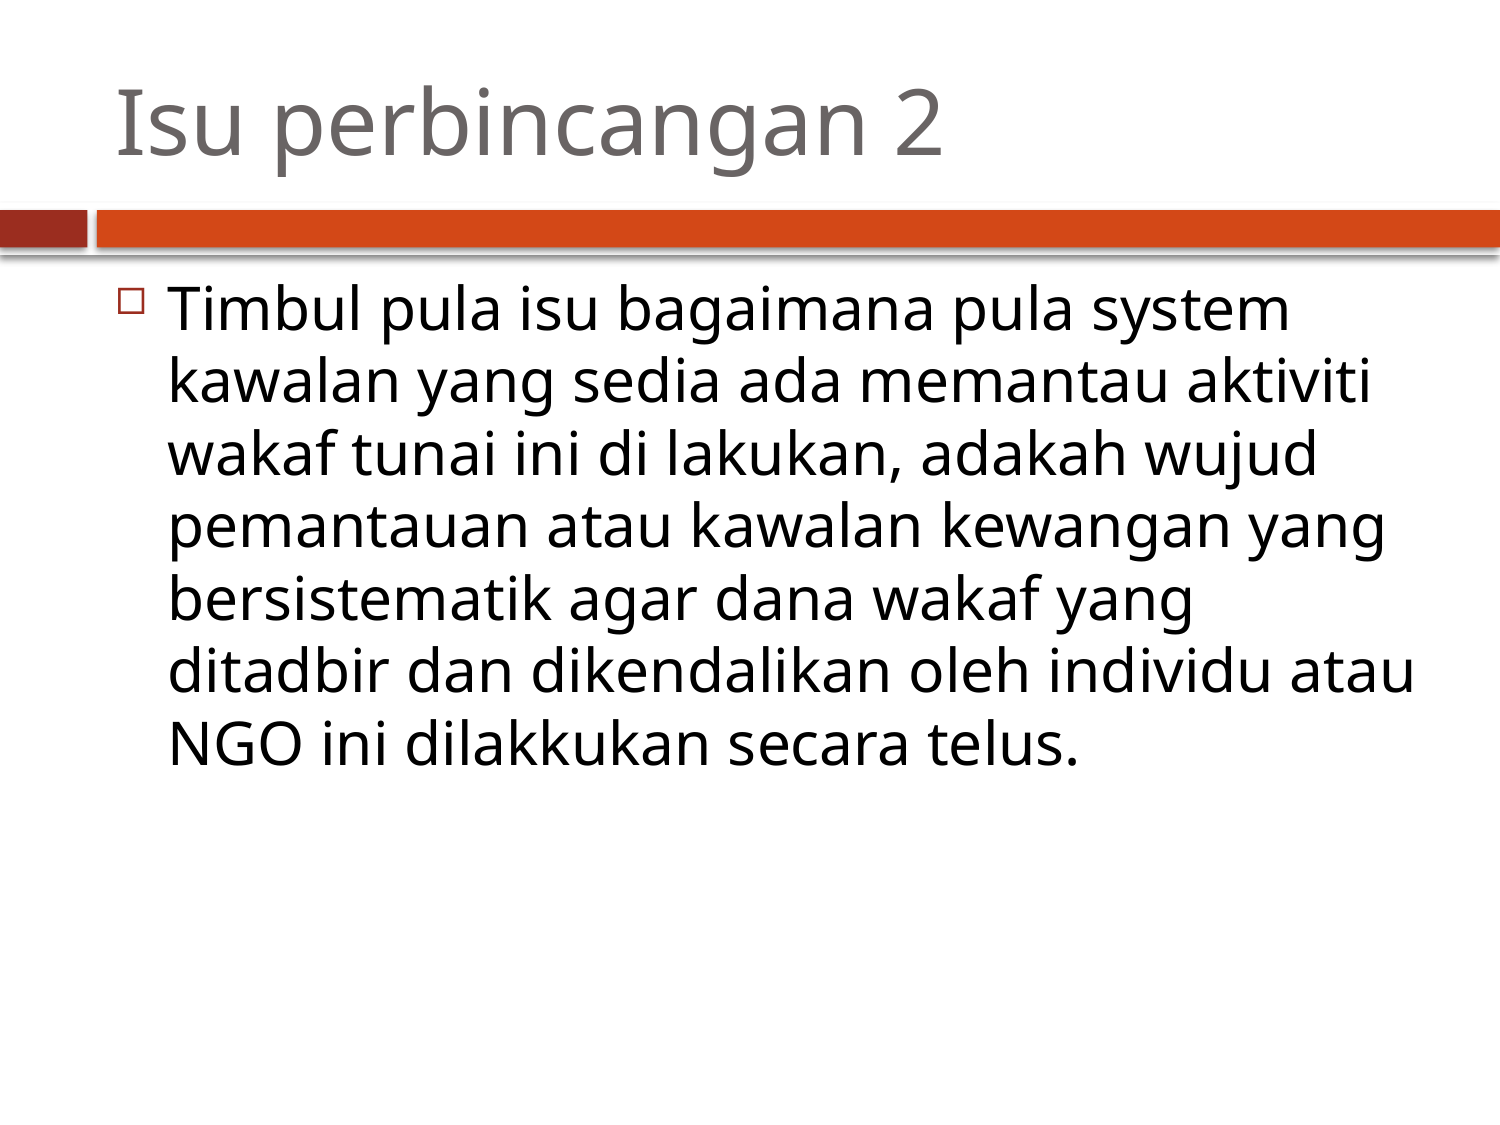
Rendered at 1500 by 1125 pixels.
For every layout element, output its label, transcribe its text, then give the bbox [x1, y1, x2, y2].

list Timbul pula isu bagaimana pula system kawalan yang sedia ada memantau aktiviti wakaf tunai ini di lakukan, adakah wujud pemantauan atau kawalan kewangan yang bersistematik agar dana wakaf yang ditadbir dan dikendalikan oleh individu atau NGO ini dilakkukan secara telus. [100, 262, 1438, 1000]
title Isu perbincangan 2 [100, 37, 1438, 200]
